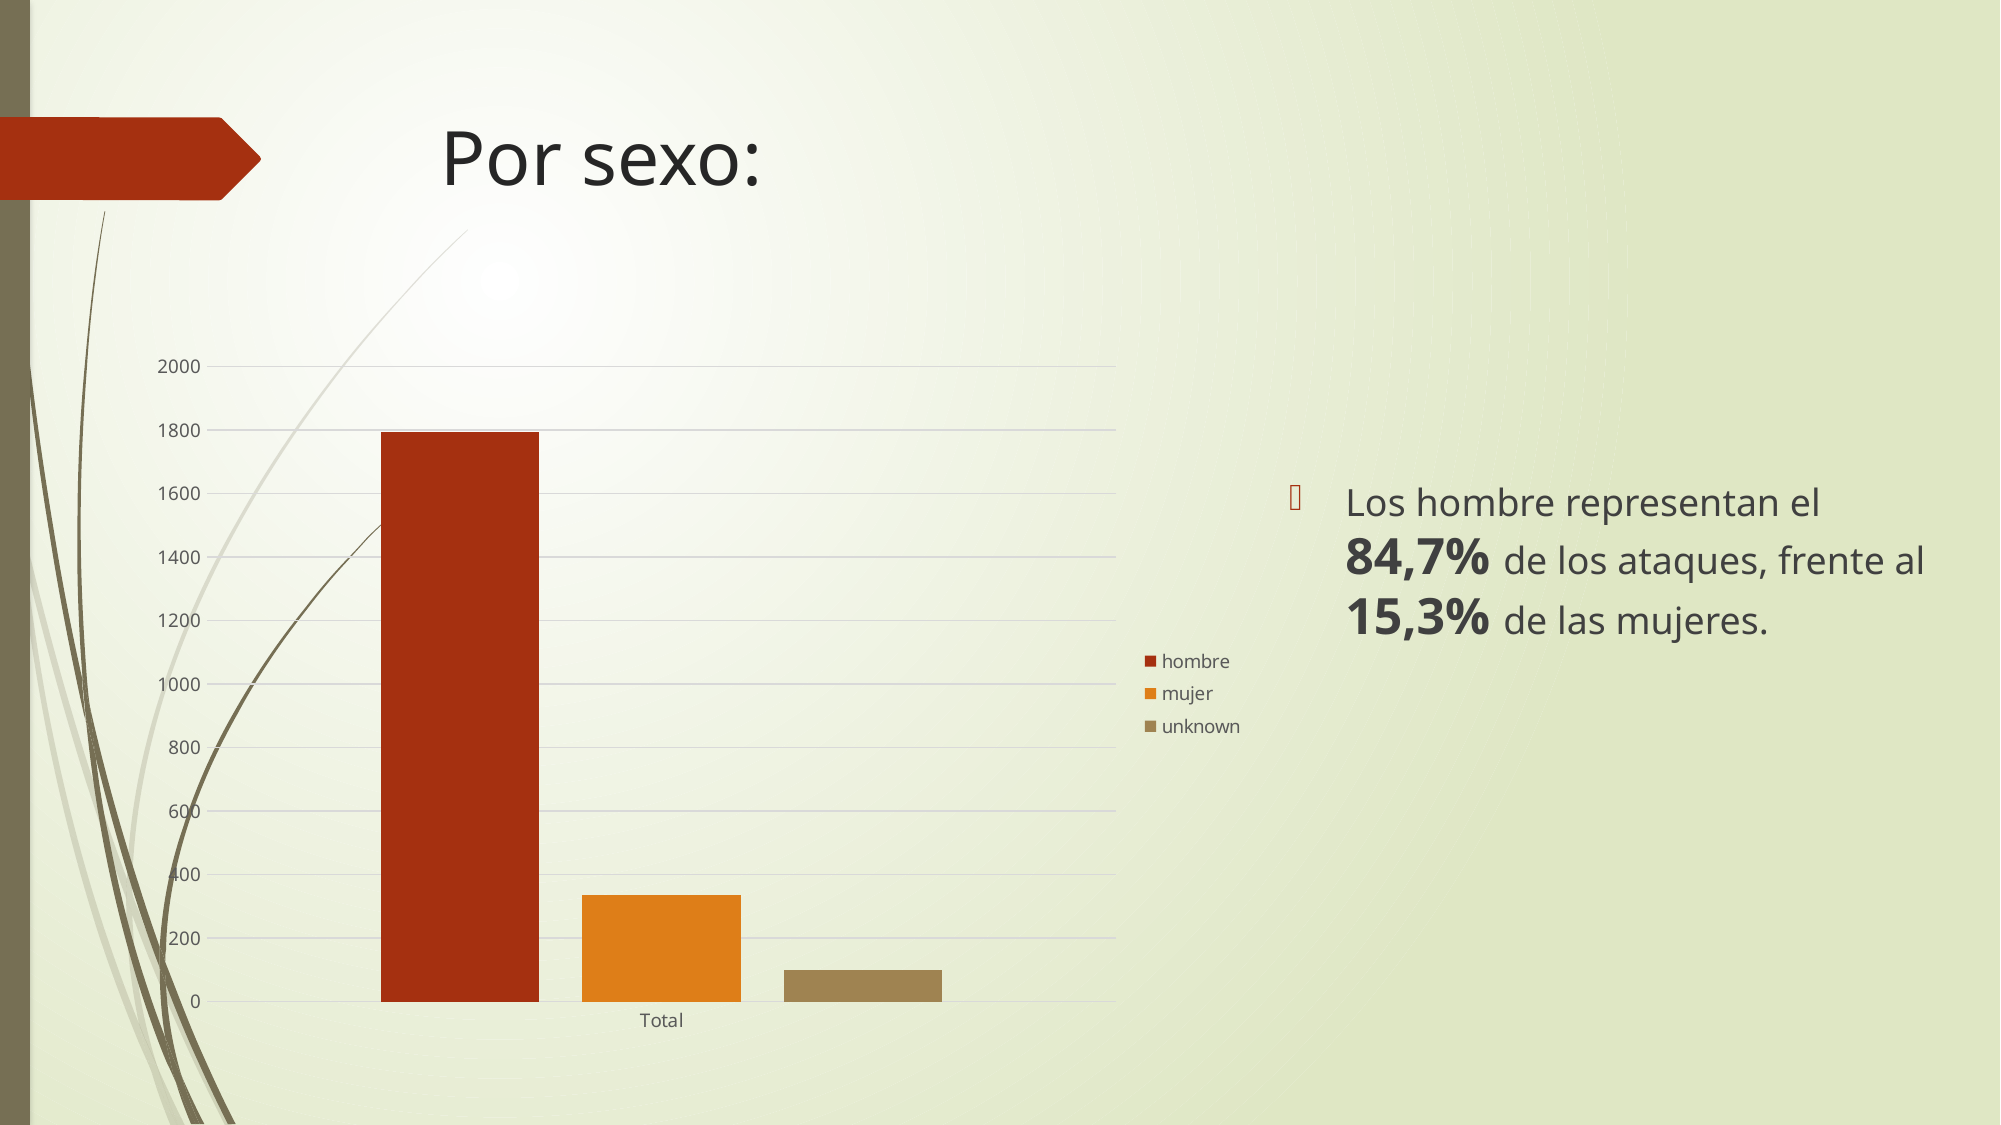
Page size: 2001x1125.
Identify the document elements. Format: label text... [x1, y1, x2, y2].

list Los hombre representan el 84,7% de los ataques, frente al 15,3% de las mujeres. [1274, 471, 1958, 803]
title Por sexo: [425, 102, 1888, 313]
chart [134, 338, 1260, 1049]
